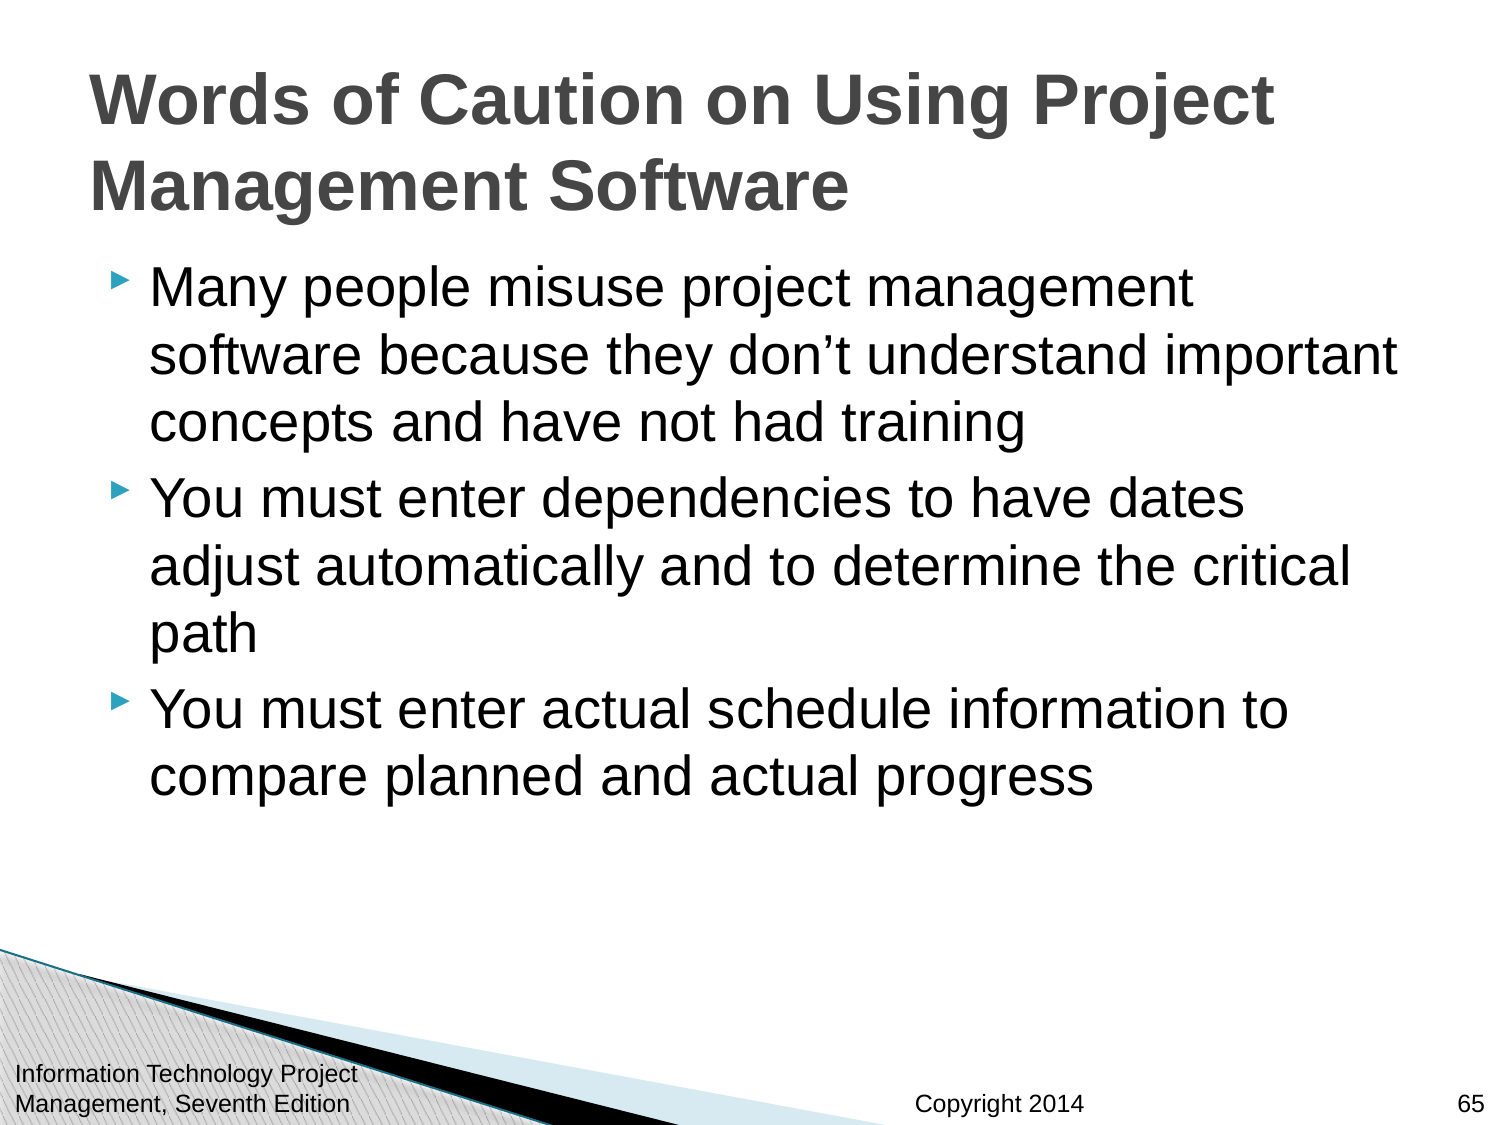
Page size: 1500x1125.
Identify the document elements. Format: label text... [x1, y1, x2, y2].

title Words of Caution on Using Project Management Software [75, 45, 1425, 233]
slide_number 65 [1408, 1065, 1500, 1125]
list Many people misuse project management software because they don’t understand important concepts and have not had training You must enter dependencies to have dates adjust automatically and to determine the critical path You must enter actual schedule information to compare planned and actual progress [74, 242, 1426, 986]
